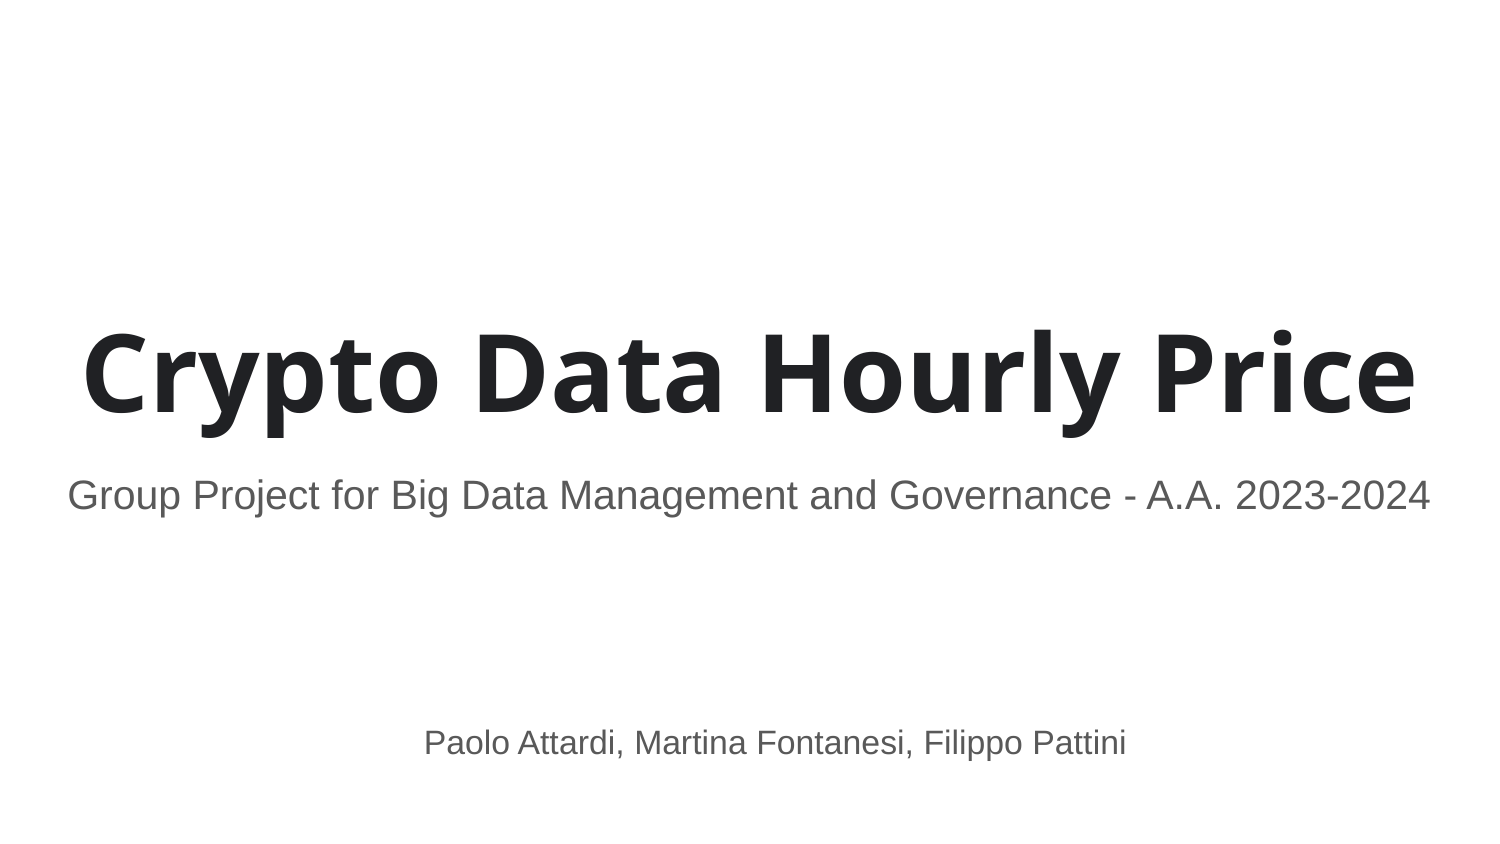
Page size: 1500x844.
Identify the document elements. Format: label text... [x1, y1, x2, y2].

subtitle Paolo Attardi, Martina Fontanesi, Filippo Pattini [76, 708, 1474, 777]
title Crypto Data Hourly Price [51, 122, 1449, 459]
subtitle Group Project for Big Data Management and Governance - A.A. 2023-2024 [51, 464, 1449, 533]
